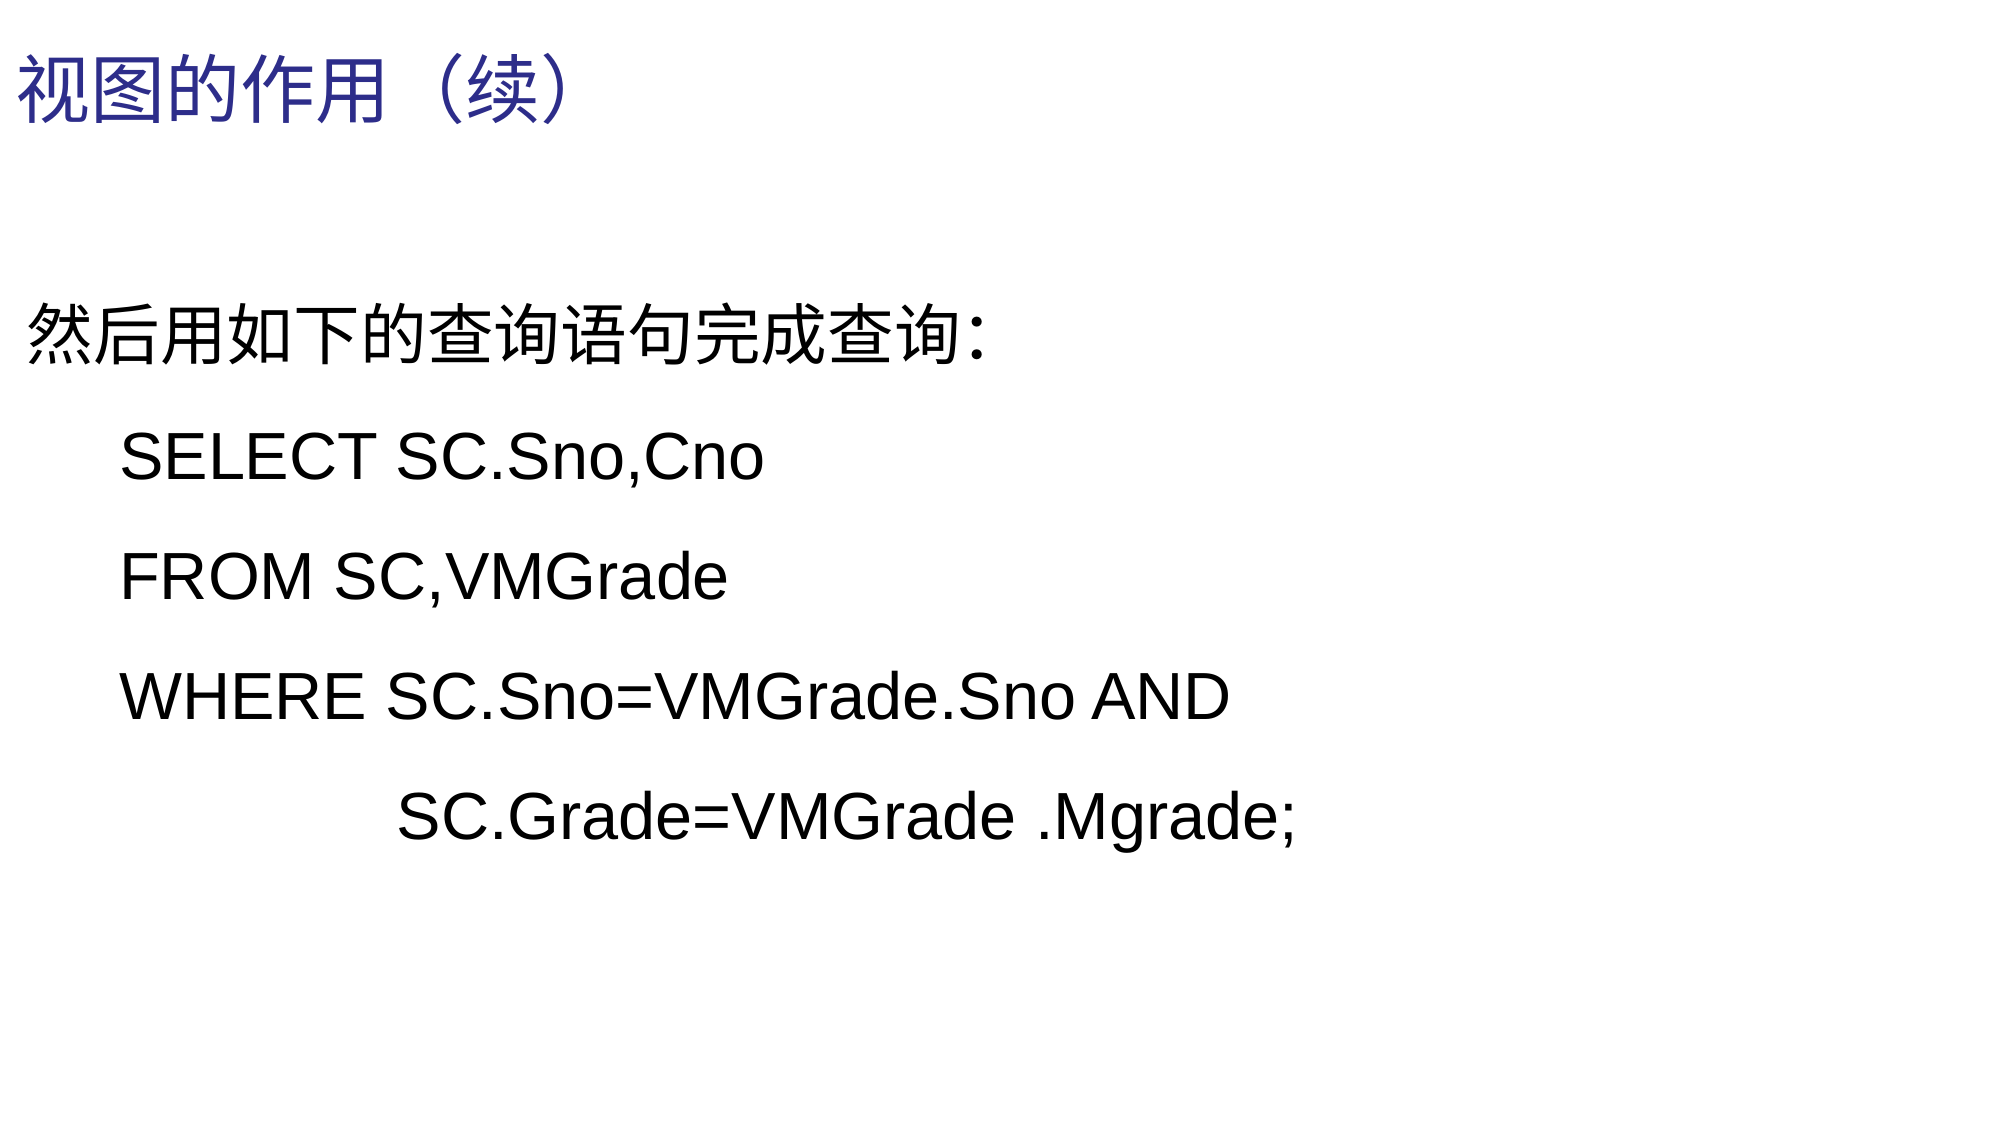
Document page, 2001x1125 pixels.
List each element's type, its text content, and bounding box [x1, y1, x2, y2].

title 视图的作用（续） [0, 0, 1800, 181]
list 然后用如下的查询语句完成查询： SELECT SC.Sno,Cno FROM SC,VMGrade WHERE SC.Sno=VMGrade.Sno AND SC.Grade=VMGrade .Mgrade; [11, 135, 1977, 1051]
